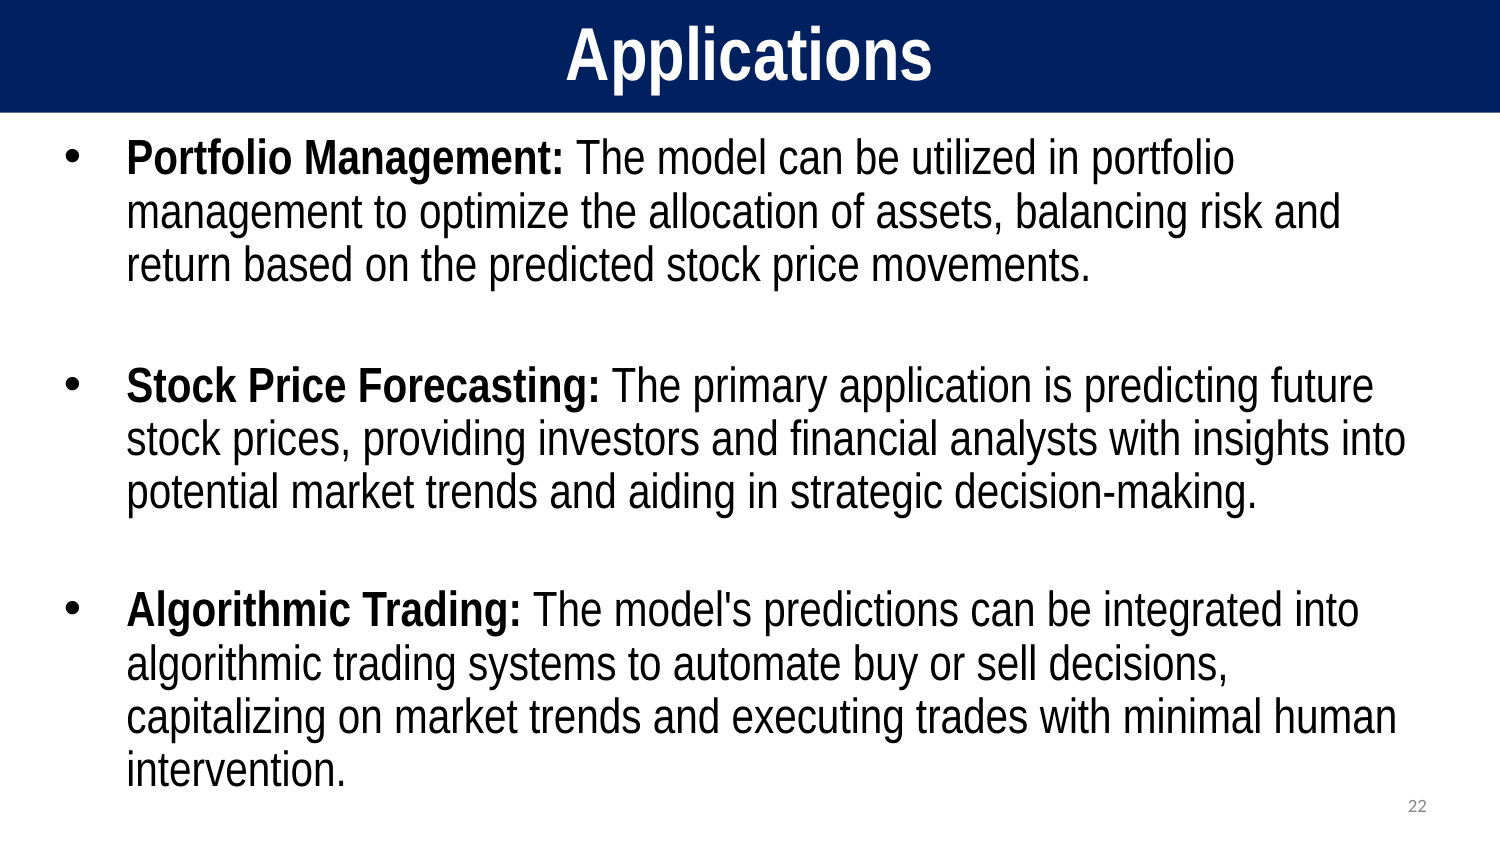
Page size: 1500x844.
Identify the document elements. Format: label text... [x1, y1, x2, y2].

list Portfolio Management: The model can be utilized in portfolio management to optimize the allocation of assets, balancing risk and return based on the predicted stock price movements. Stock Price Forecasting: The primary application is predicting future stock prices, providing investors and financial analysts with insights into potential market trends and aiding in strategic decision-making. Algorithmic Trading: The model's predictions can be integrated into algorithmic trading systems to automate buy or sell decisions, capitalizing on market trends and executing trades with minimal human intervention. [39, 124, 1440, 813]
slide_number 22 [1104, 782, 1442, 827]
title Applications [0, 0, 1500, 113]
